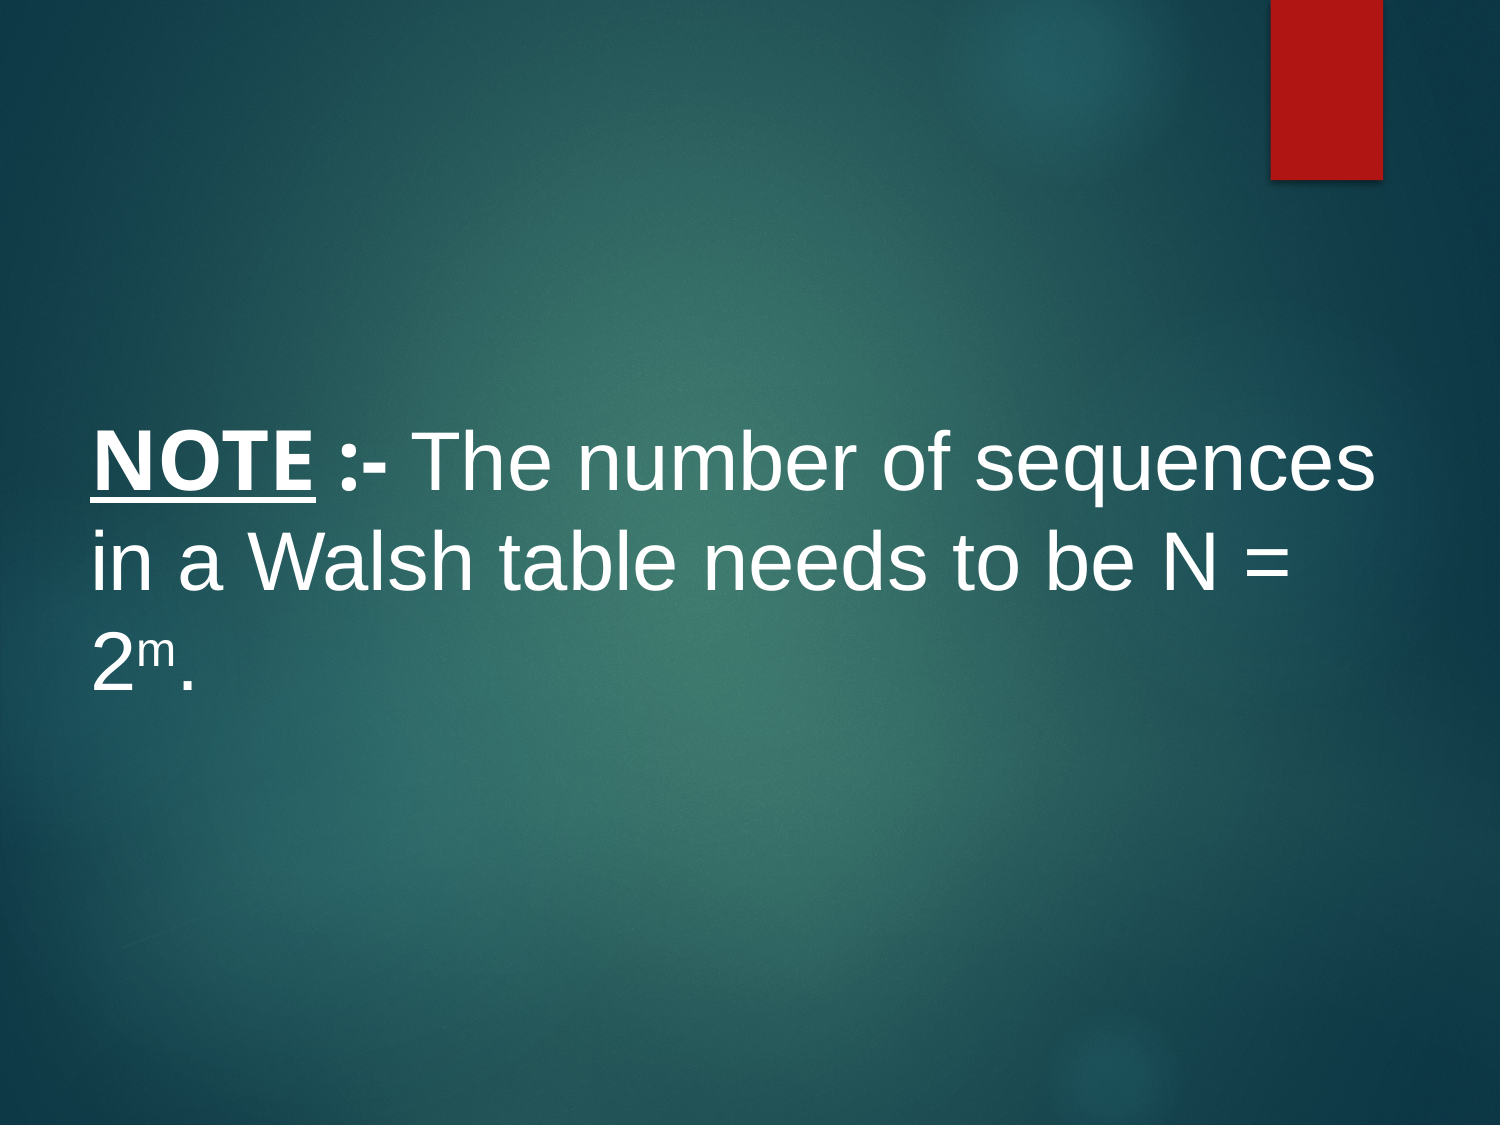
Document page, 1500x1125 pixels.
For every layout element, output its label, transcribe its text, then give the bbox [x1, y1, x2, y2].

list NOTE :- The number of sequences in a Walsh table needs to be N = 2m. [75, 399, 1425, 1125]
picture [0, 0, 1500, 1125]
